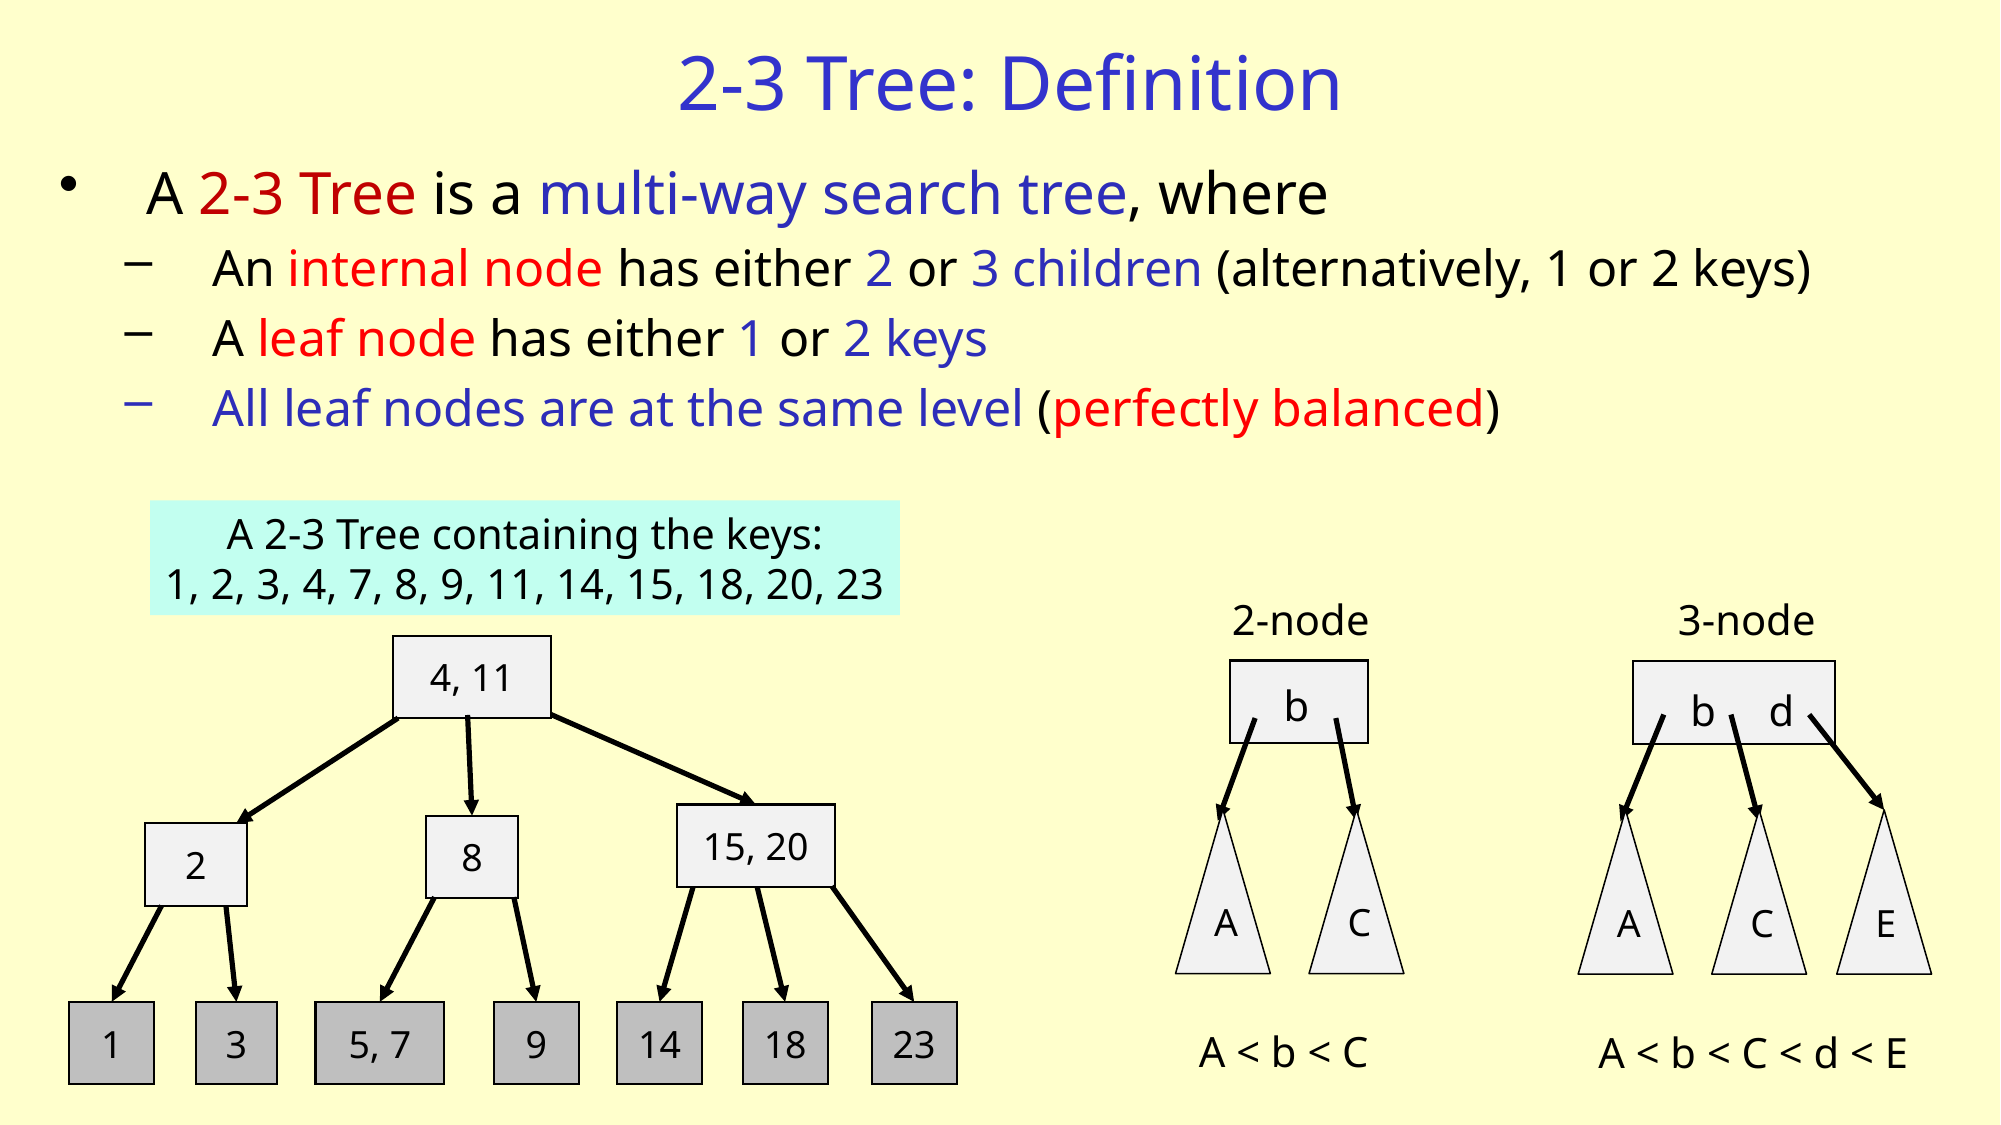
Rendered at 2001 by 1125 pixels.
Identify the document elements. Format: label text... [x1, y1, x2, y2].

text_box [1175, 586, 1405, 1085]
list A 2-3 Tree is a multi-way search tree, where An internal node has either 2 or 3 children (alternatively, 1 or 2 keys) A leaf node has either 1 or 2 keys All leaf nodes are at the same level (perfectly balanced) [43, 148, 1932, 463]
title 2-3 Tree: Definition [295, 23, 1727, 138]
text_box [1577, 586, 1932, 1086]
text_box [69, 500, 957, 1085]
